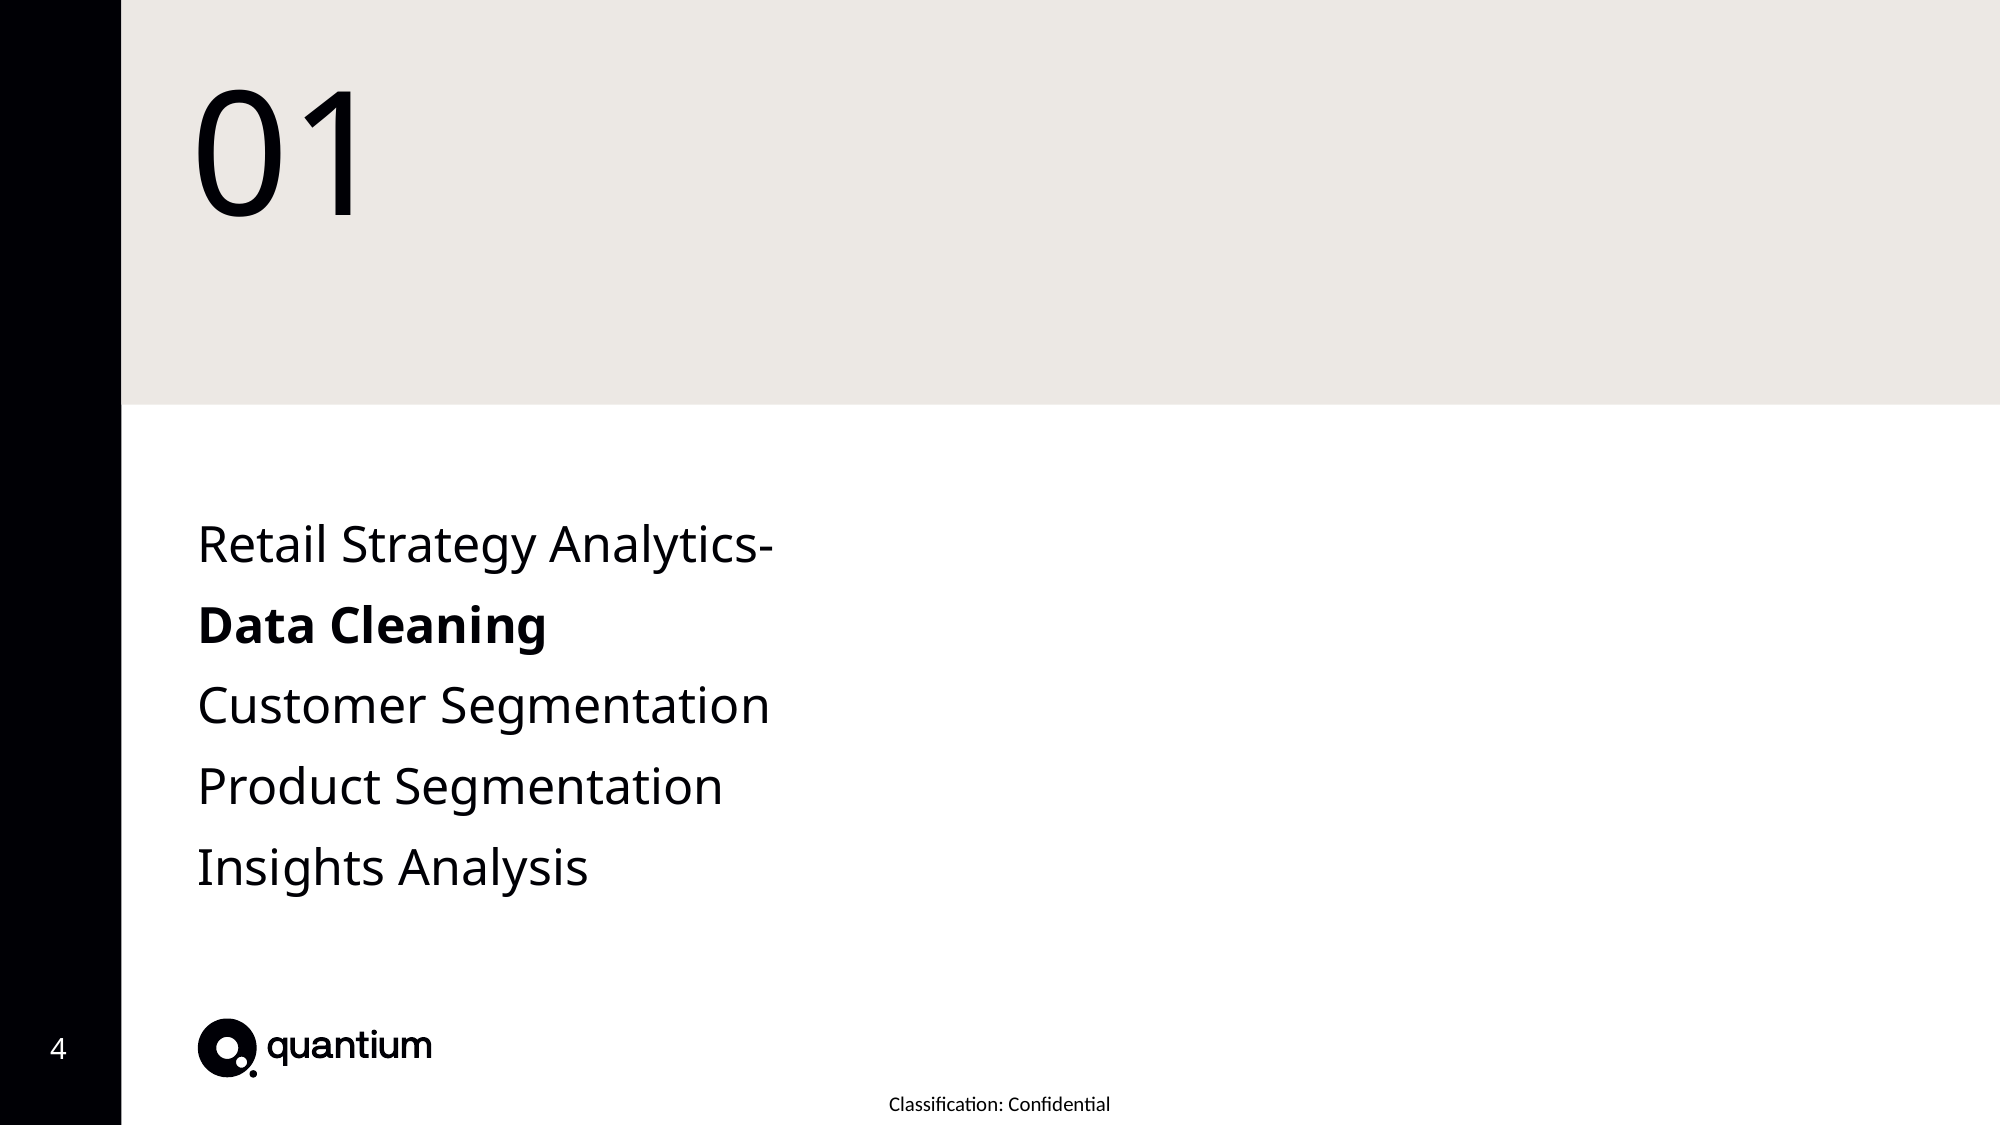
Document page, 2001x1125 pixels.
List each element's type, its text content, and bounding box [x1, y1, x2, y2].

list Retail Strategy Analytics- Data Cleaning Customer Segmentation Product Segmentation Insights Analysis [197, 512, 1103, 925]
title 01 [190, 65, 569, 225]
